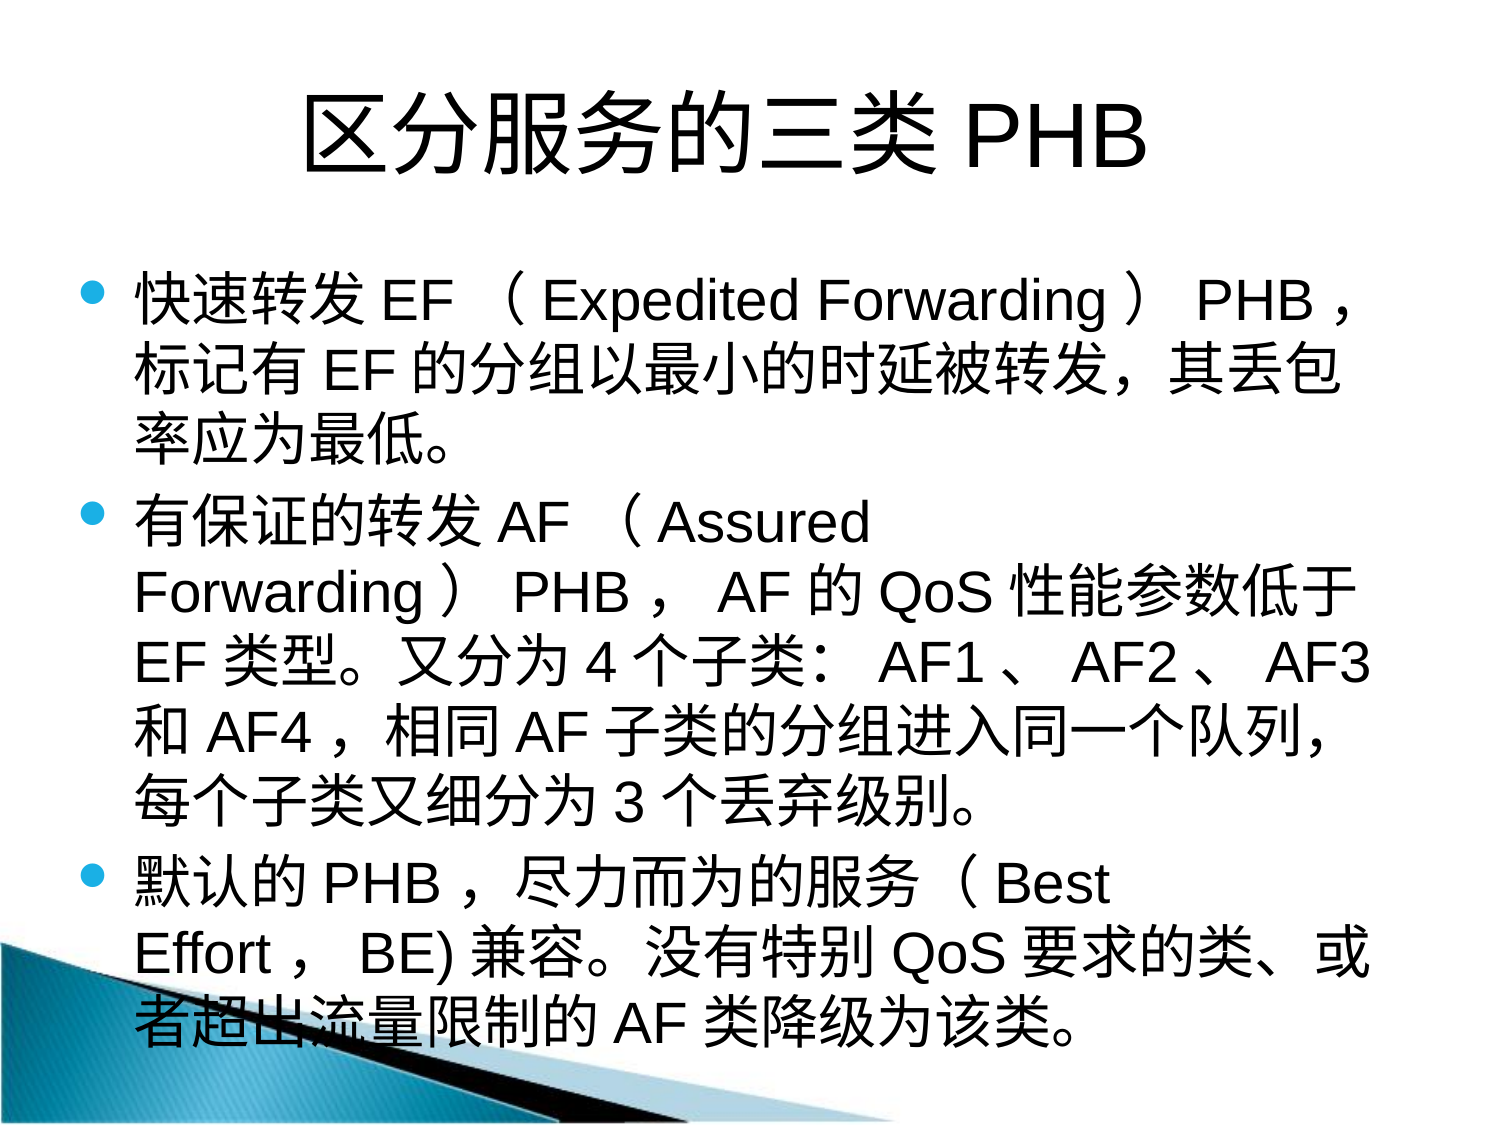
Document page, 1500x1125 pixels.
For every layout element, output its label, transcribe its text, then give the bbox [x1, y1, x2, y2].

picture [0, 823, 914, 1125]
list 快速转发EF（Expedited Forwarding）PHB，标记有EF的分组以最小的时延被转发，其丢包率应为最低。 有保证的转发AF（Assured Forwarding）PHB，AF的QoS性能参数低于EF类型。又分为4个子类：AF1、AF2、AF3和AF4，相同AF子类的分组进入同一个队列，每个子类又细分为3个丢弃级别。 默认的PHB，尽力而为的服务（Best Effort，BE)兼容。没有特别QoS要求的类、或者超出流量限制的AF类降级为该类。 [62, 254, 1413, 998]
title 区分服务的三类PHB [62, 37, 1413, 226]
